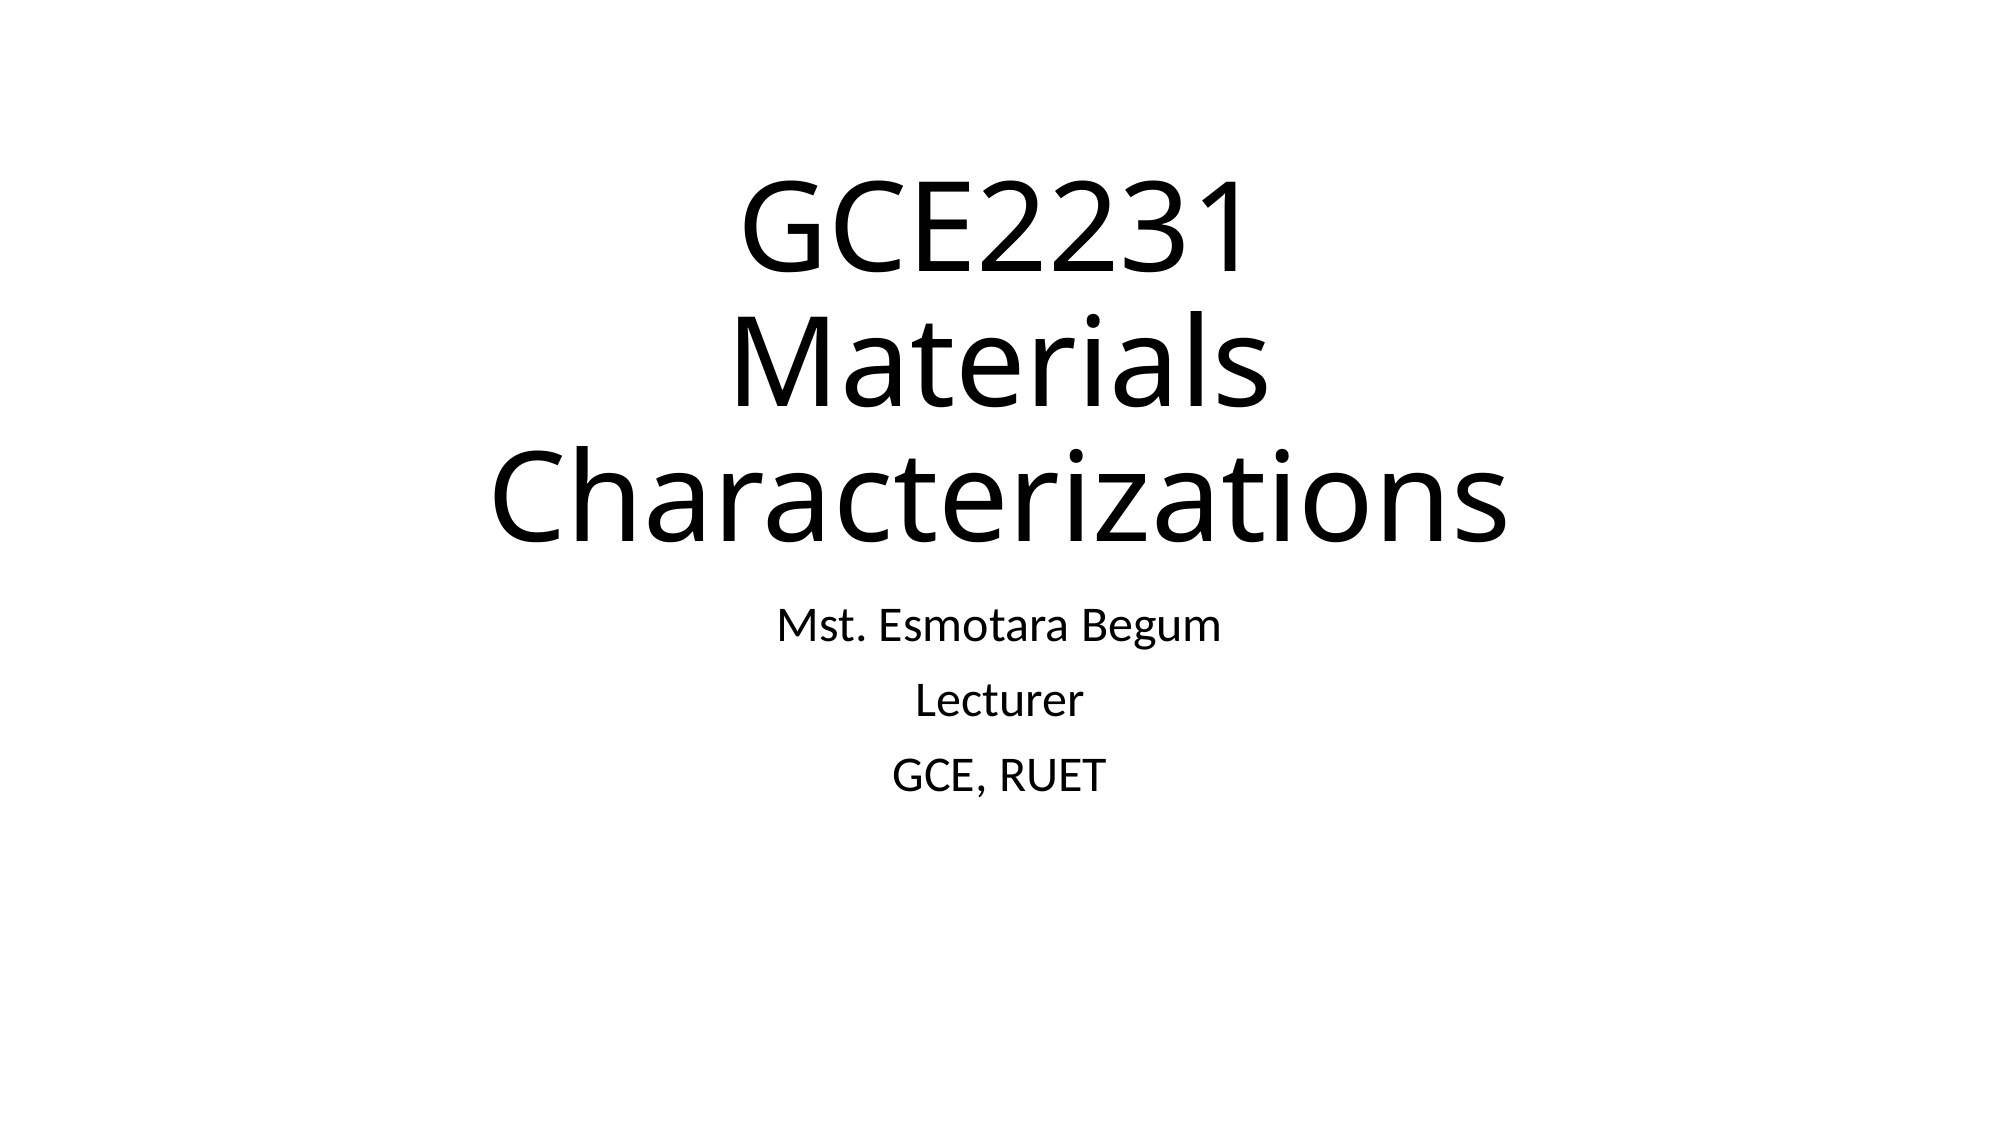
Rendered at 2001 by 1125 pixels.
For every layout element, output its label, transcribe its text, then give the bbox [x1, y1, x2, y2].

title GCE2231 Materials Characterizations [249, 184, 1750, 576]
subtitle Mst. Esmotara Begum Lecturer GCE, RUET [249, 590, 1750, 863]
